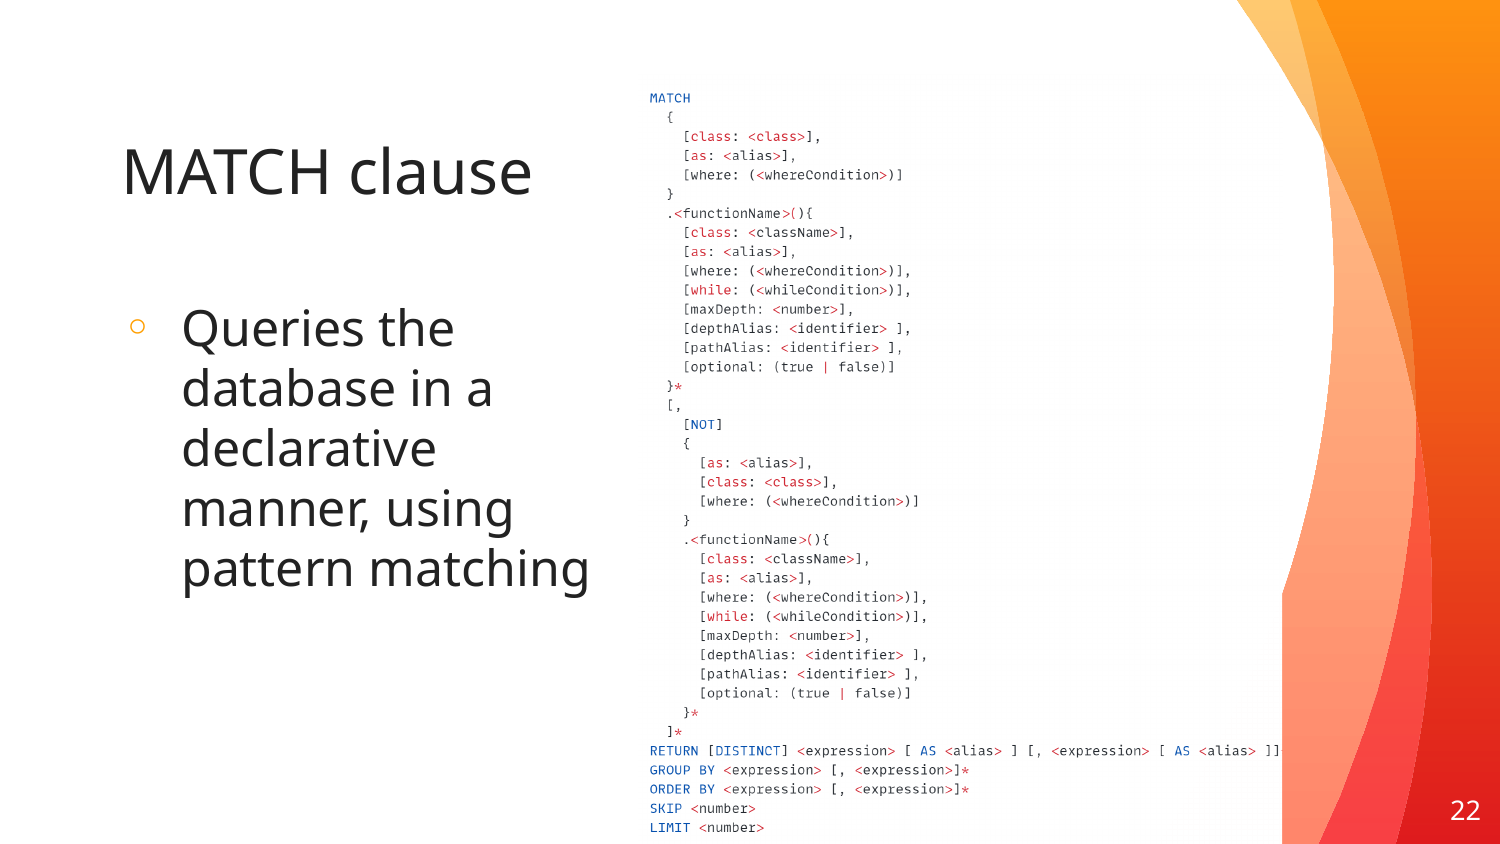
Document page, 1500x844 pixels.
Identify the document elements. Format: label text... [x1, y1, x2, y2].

list Queries the database in a declarative manner, using pattern matching [106, 296, 632, 733]
slide_number 22 [1391, 779, 1482, 844]
picture [637, 74, 1283, 844]
title MATCH clause [121, 84, 632, 207]
